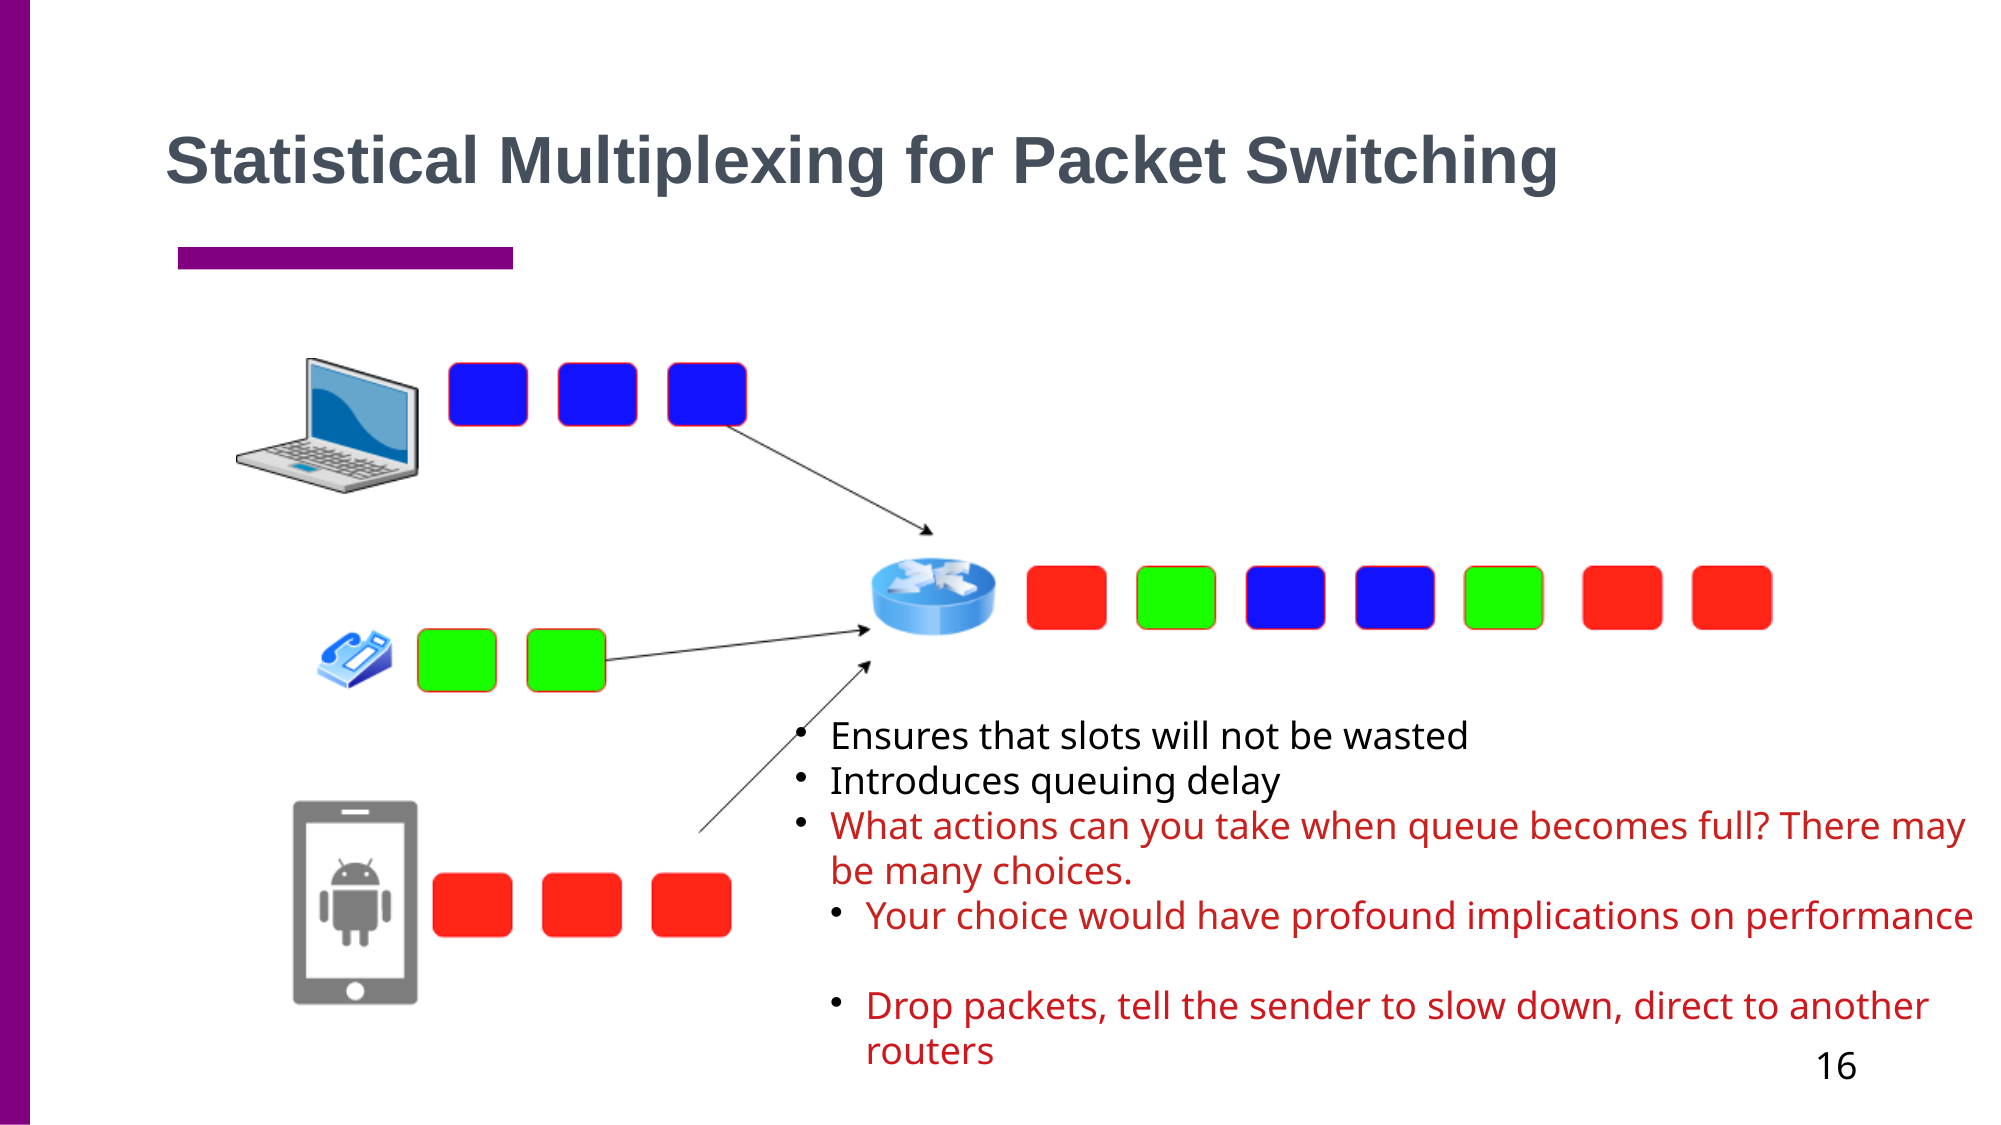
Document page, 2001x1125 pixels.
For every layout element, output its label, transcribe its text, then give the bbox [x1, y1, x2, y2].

text_box Ensures that slots will not be wasted Introduces queuing delay What actions can you take when queue becomes full? There may be many choices. Your choice would have profound implications on performance Drop packets, tell the sender to slow down, direct to another routers [780, 705, 2000, 1125]
text_box Statistical Multiplexing for Packet Switching [151, 0, 1849, 212]
picture [236, 358, 1773, 1007]
